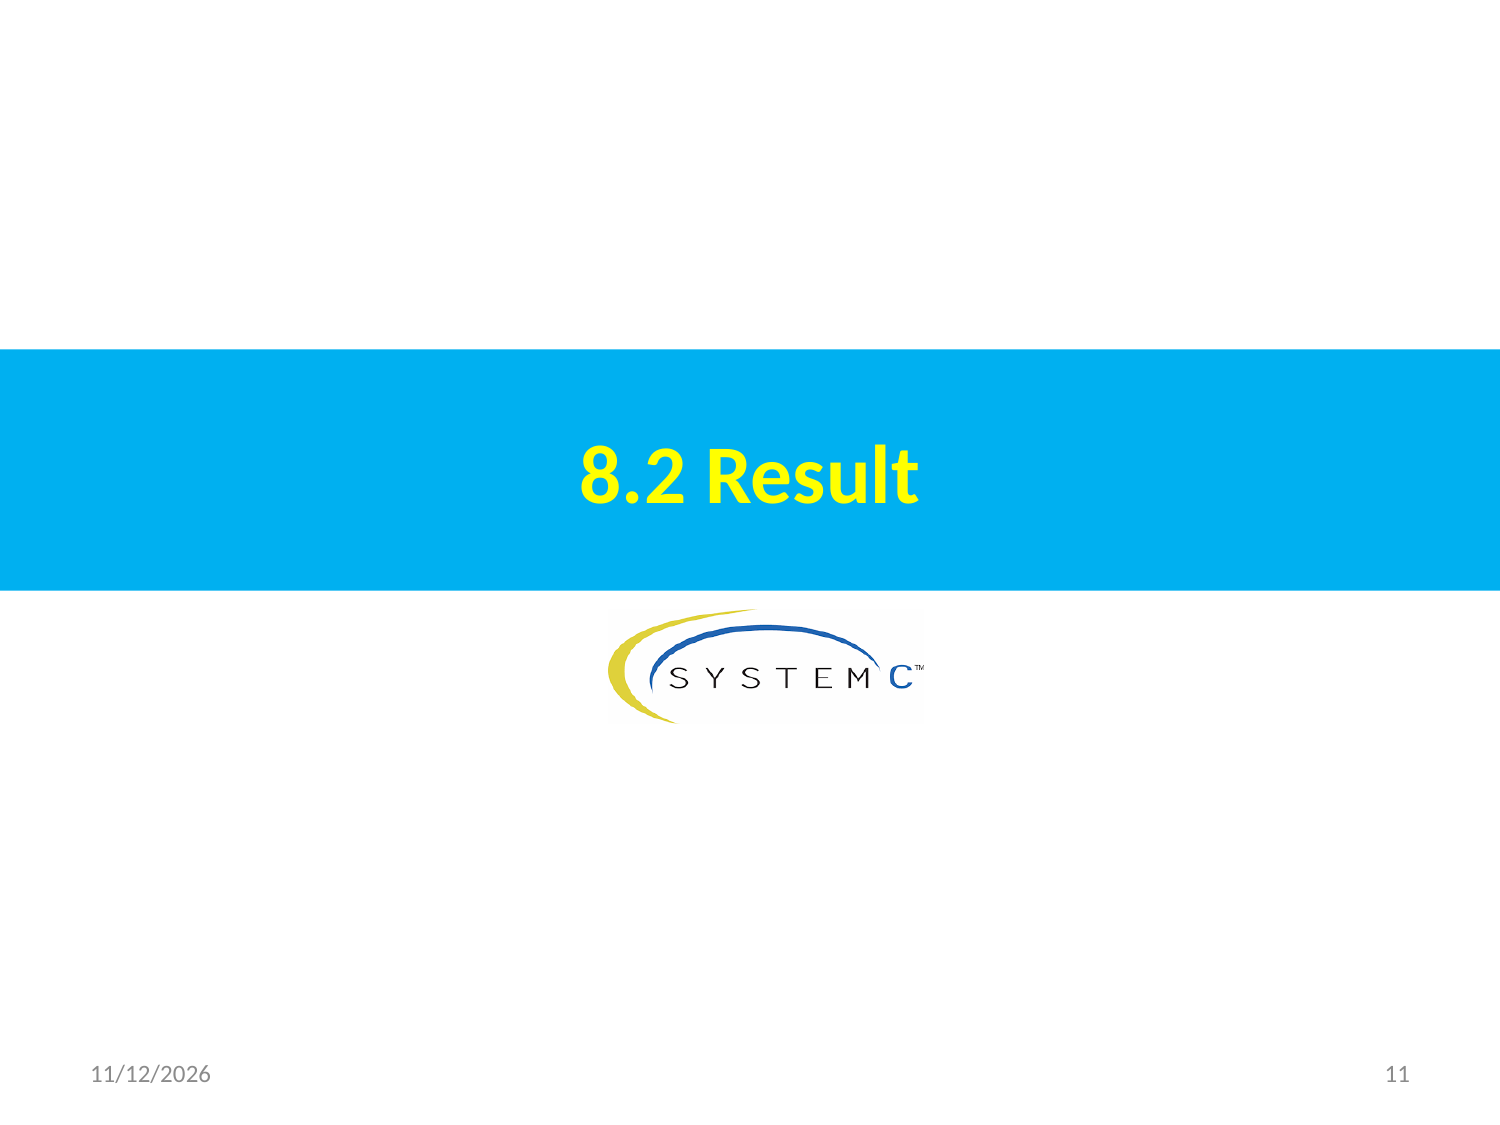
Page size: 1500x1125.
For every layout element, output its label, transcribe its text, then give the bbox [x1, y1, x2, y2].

picture [608, 609, 924, 724]
title 8.2 Result [0, 349, 1500, 591]
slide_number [75, 1042, 425, 1103]
slide_number 11 [1074, 1042, 1425, 1103]
